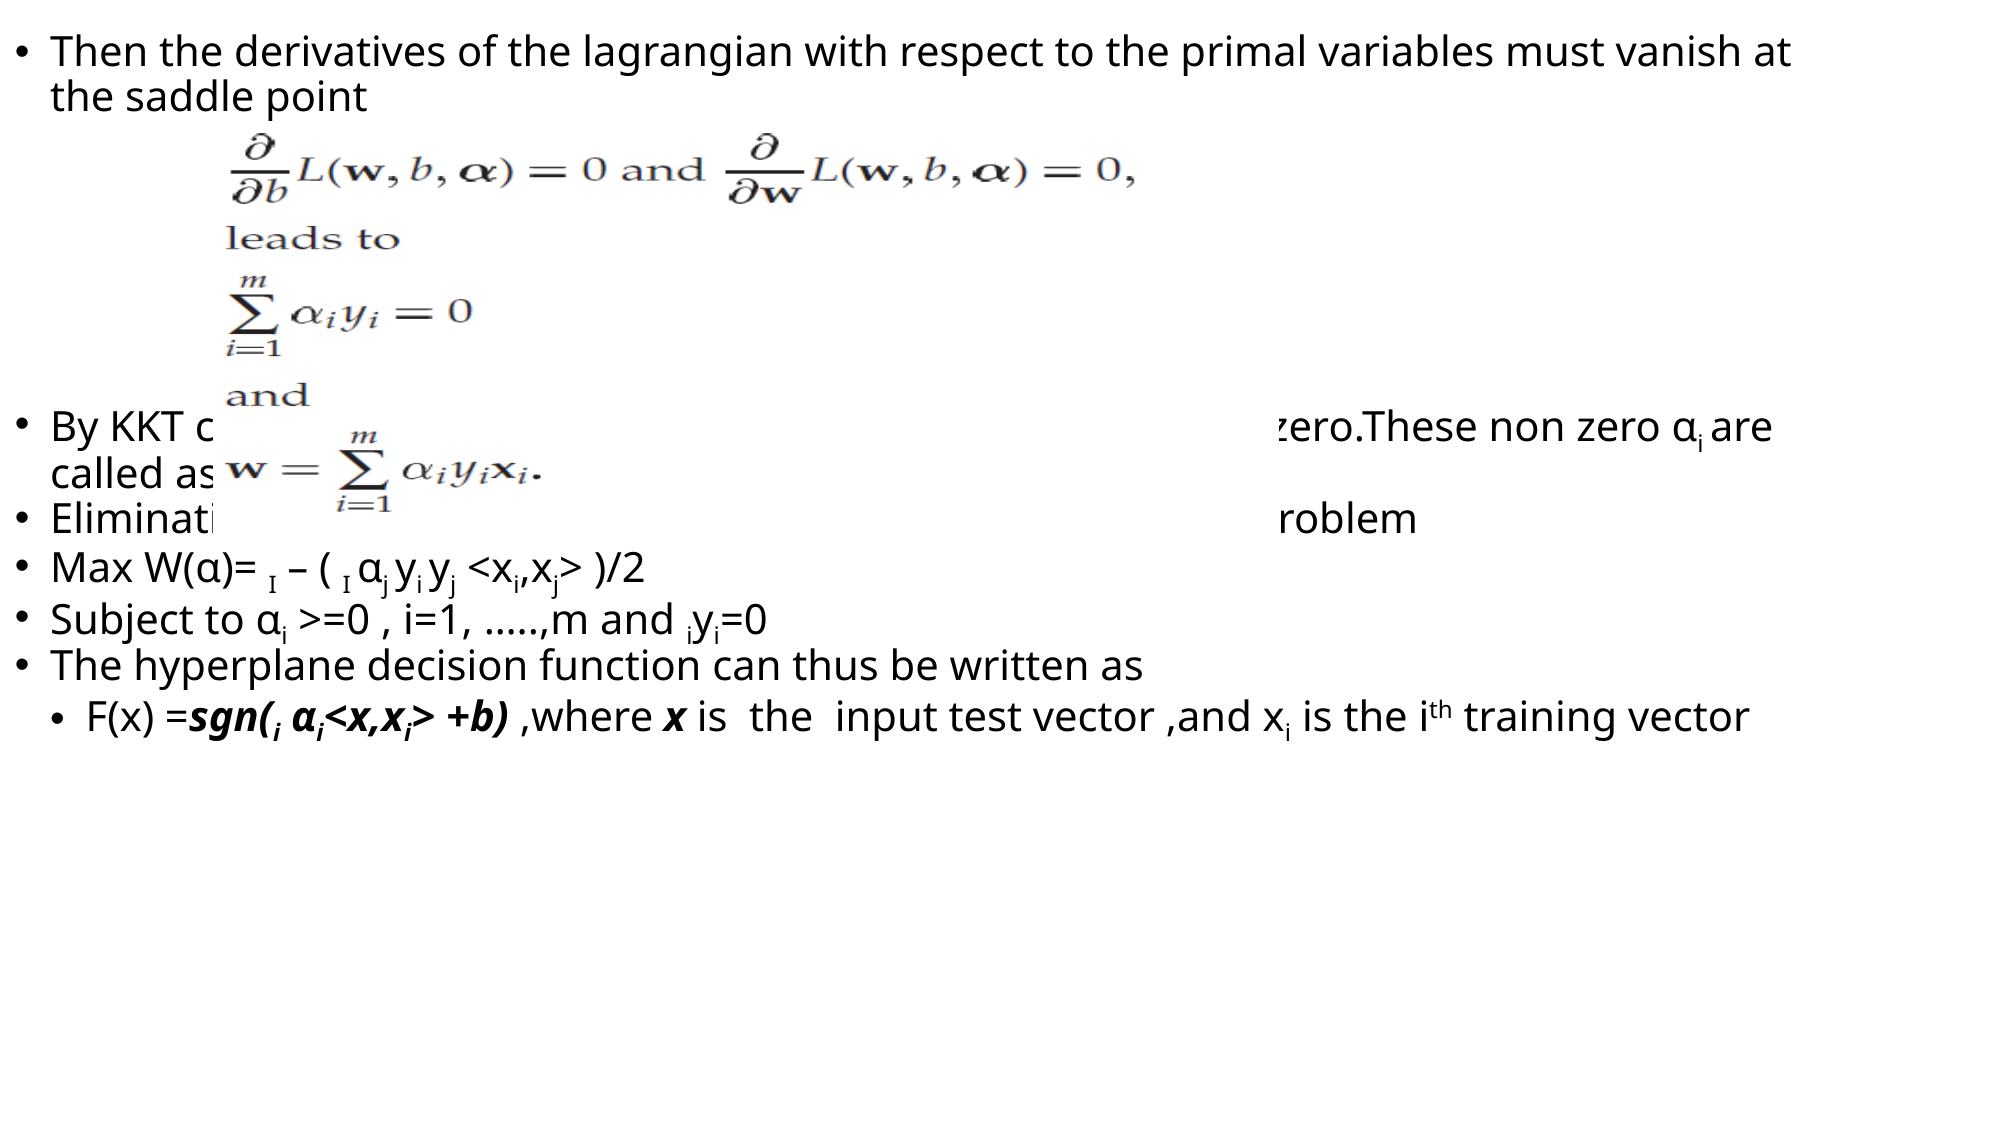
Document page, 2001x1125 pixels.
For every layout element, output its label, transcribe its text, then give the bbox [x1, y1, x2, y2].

text_box Then the derivatives of the lagrangian with respect to the primal variables must vanish at the saddle point By KKT conditions αi(yi(<x.w>+b)-1)=0 .So only a few αi are non zero.These non zero αi are called as support vectors. Eliminating the primal variables we get the dual optimization problem Max W(α)= I – ( I αj yi yj <xi,xj> )/2 Subject to αi >=0 , i=1, …..,m and iyi=0 The hyperplane decision function can thus be written as F(x) =sgn(i αi<x,xi> +b) ,where x is the input test vector ,and xi is the ith training vector [0, 23, 1846, 981]
picture [213, 125, 1279, 549]
